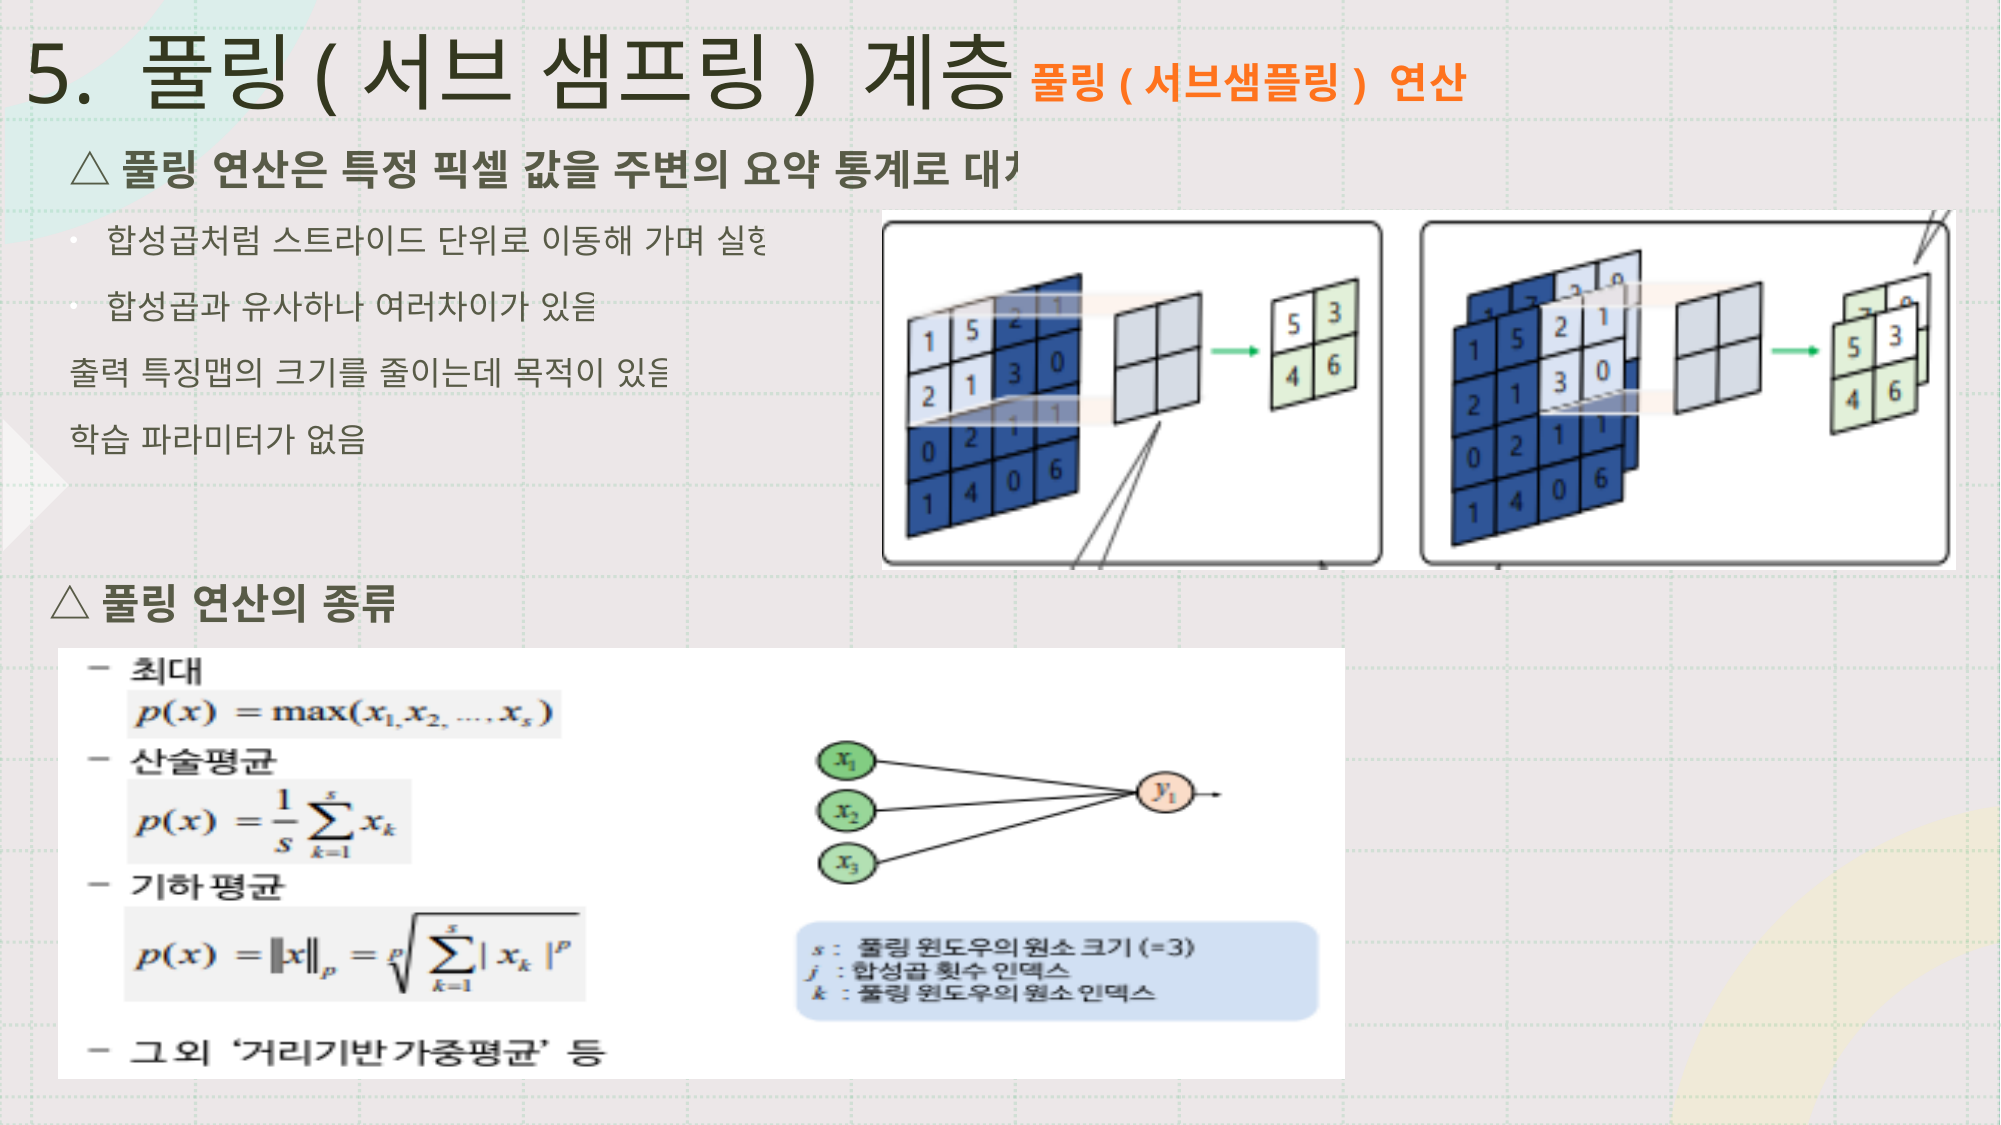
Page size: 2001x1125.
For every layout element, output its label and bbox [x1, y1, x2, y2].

picture [882, 210, 1956, 570]
picture [58, 648, 1345, 1079]
text_box [0, 0, 2000, 1125]
